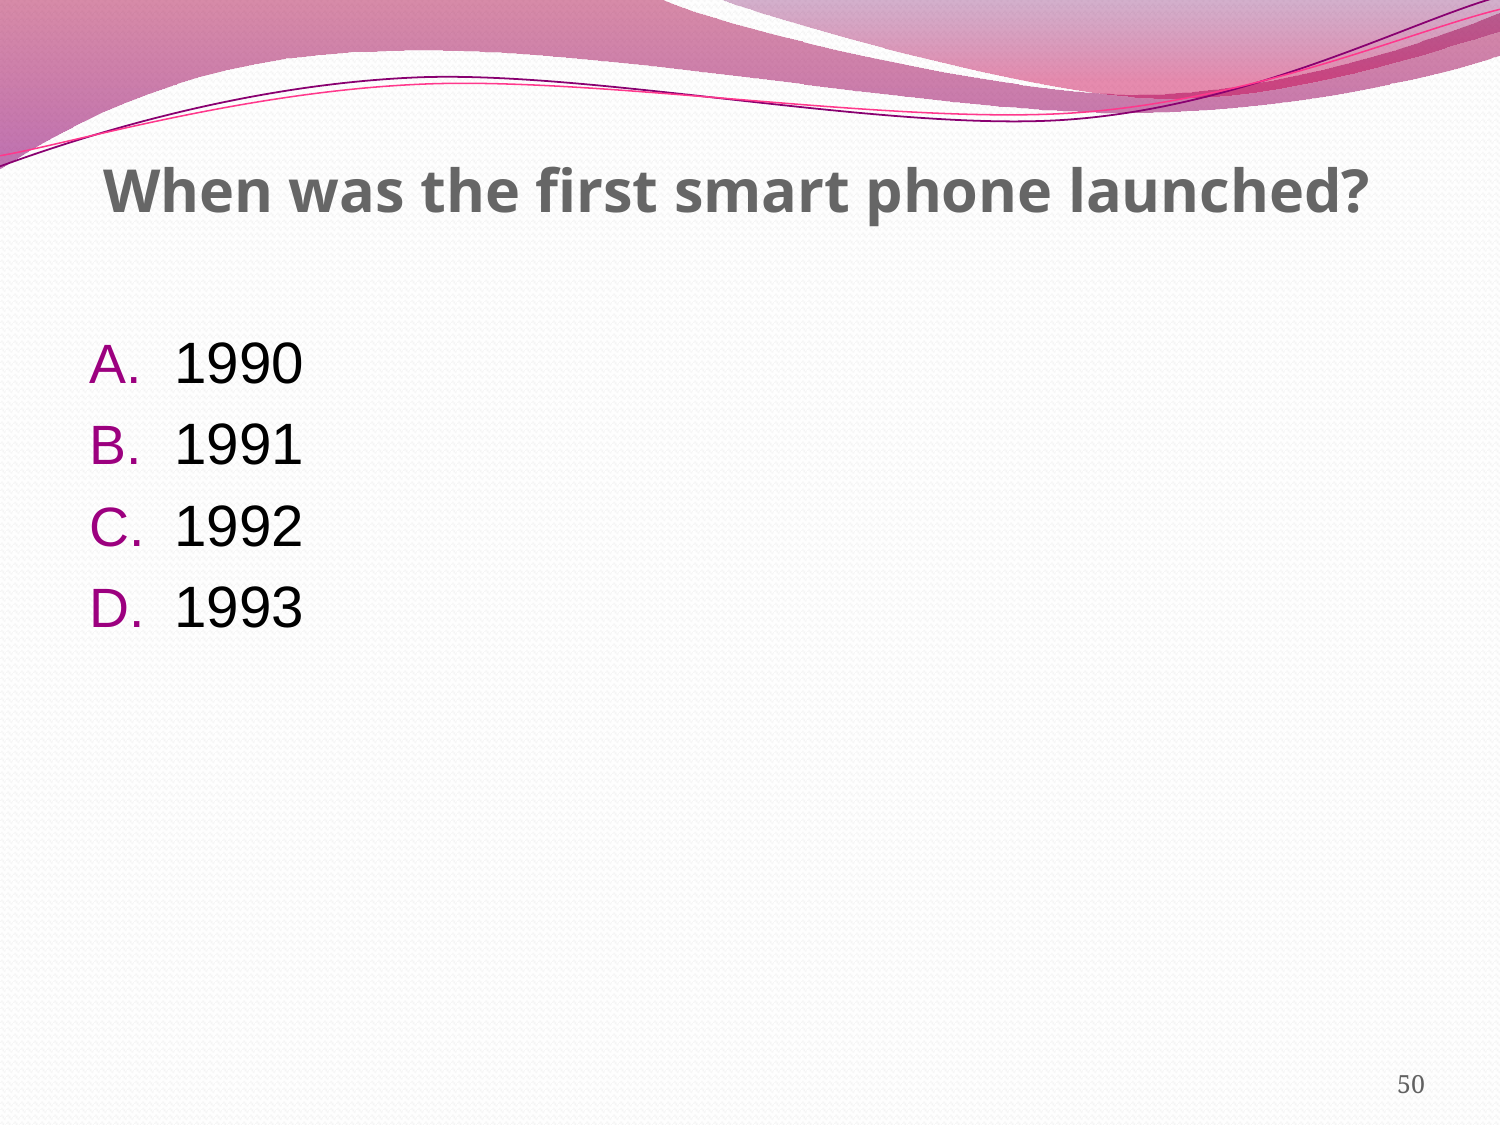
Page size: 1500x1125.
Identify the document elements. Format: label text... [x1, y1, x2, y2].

slide_number 50 [1299, 1042, 1425, 1103]
title When was the first smart phone launched? [88, 113, 1425, 317]
list 1990 1991 1992 1993 [75, 317, 1425, 1038]
